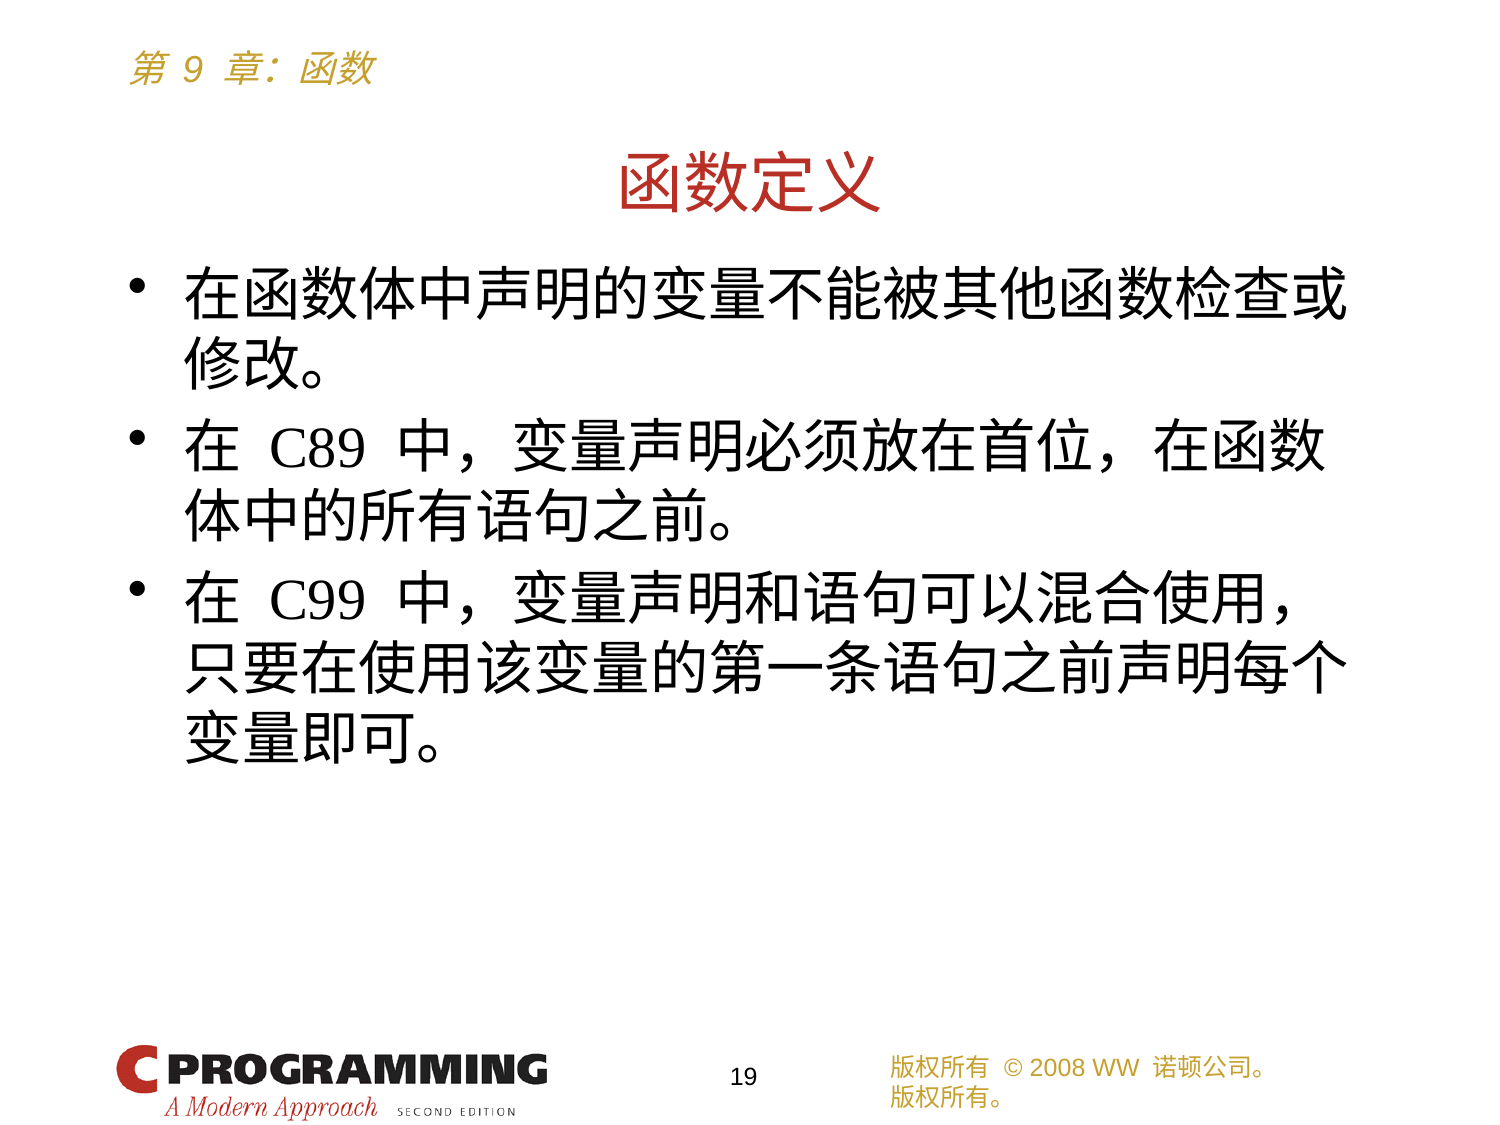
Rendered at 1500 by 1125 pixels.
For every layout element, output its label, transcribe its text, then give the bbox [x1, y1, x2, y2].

slide_number 19 [687, 1049, 801, 1101]
title 函数定义 [112, 125, 1388, 238]
list 在函数体中声明的变量不能被其他函数检查或修改。 在 C89 中，变量声明必须放在首位，在函数体中的所有语句之前。 在 C99 中，变量声明和语句可以混合使用，只要在使用该变量的第一条语句之前声明每个变量即可。 [112, 249, 1388, 1038]
picture [112, 1041, 550, 1123]
footer 版权所有 © 2008 WW 诺顿公司。 版权所有。 [874, 1043, 1388, 1119]
